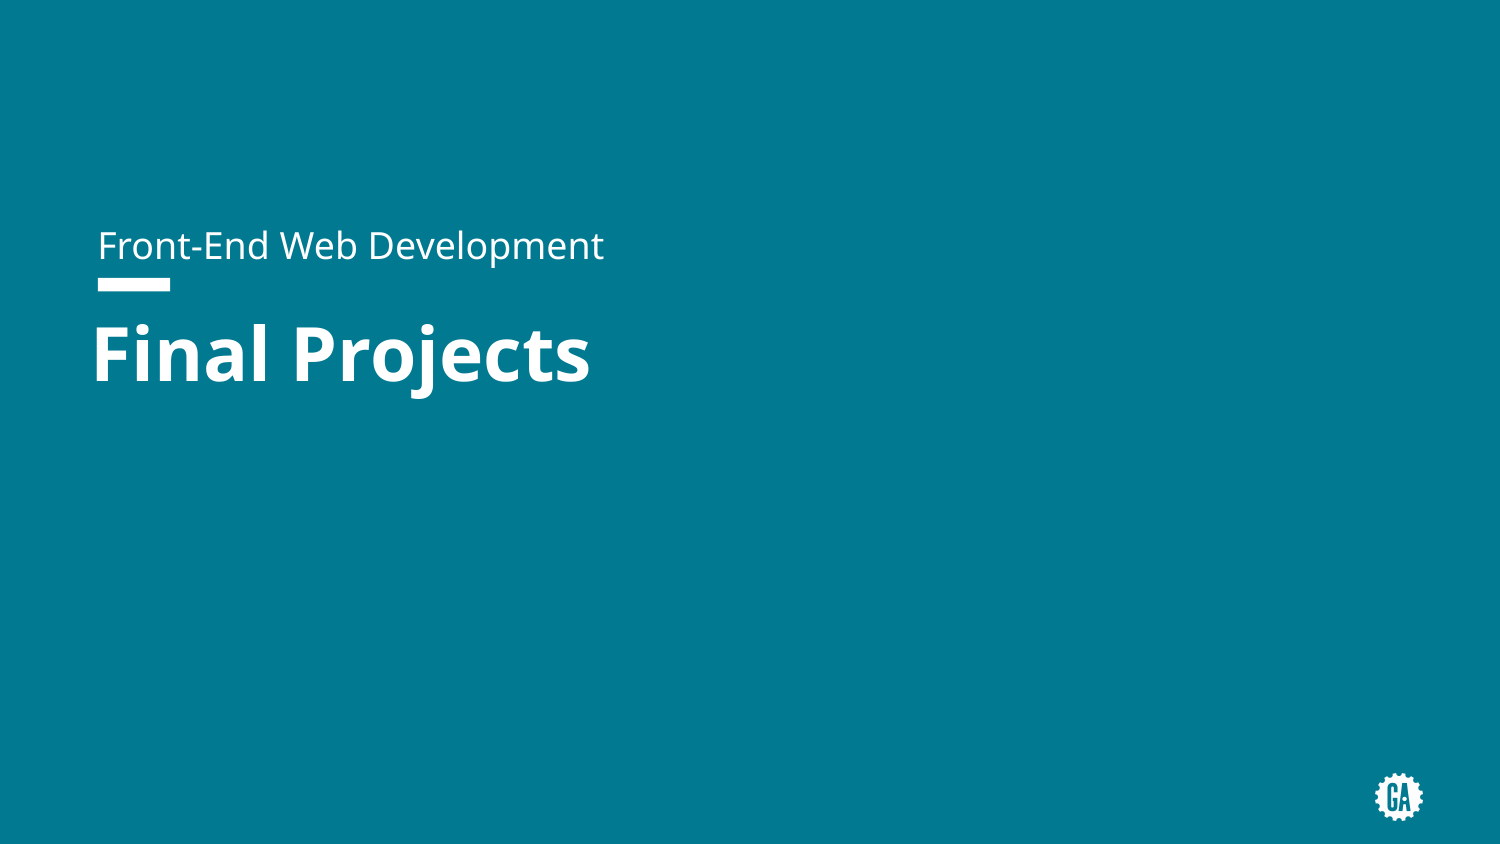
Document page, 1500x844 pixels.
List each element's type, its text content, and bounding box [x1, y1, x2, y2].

picture [1351, 749, 1447, 844]
title Final Projects [75, 291, 1314, 553]
subtitle Front-End Web Development [82, 200, 1306, 268]
